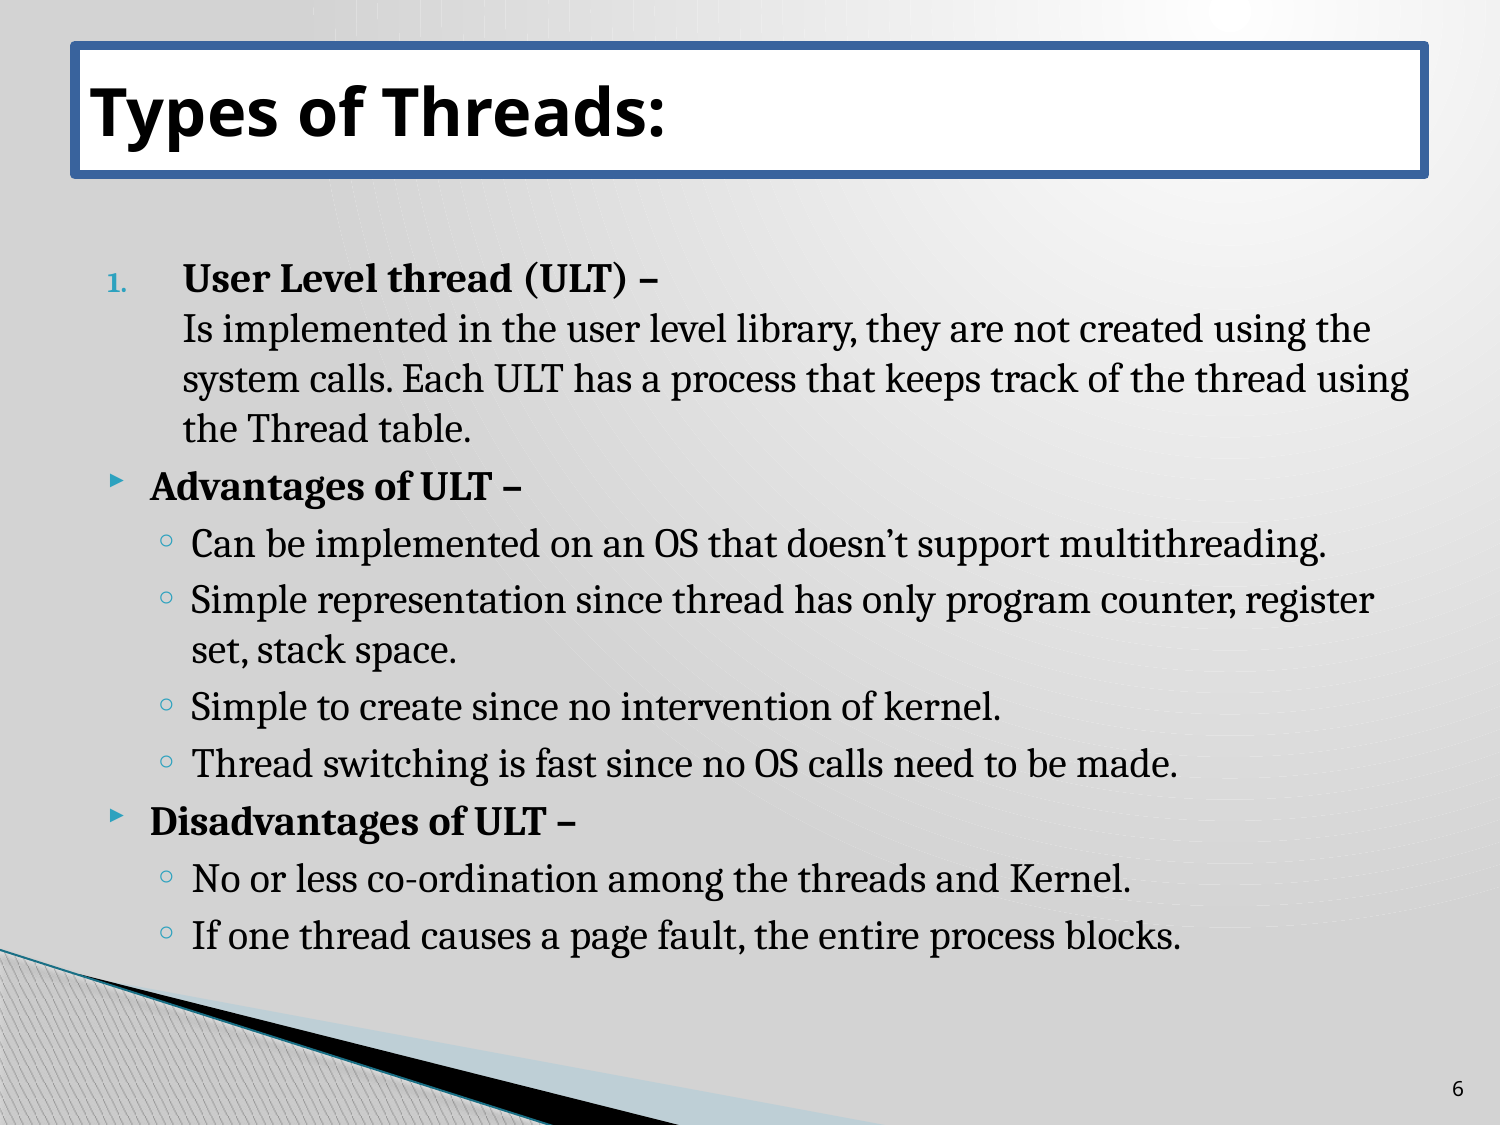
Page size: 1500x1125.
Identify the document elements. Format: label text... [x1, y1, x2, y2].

slide_number 6 [1418, 1051, 1479, 1112]
title Types of Threads: [70, 41, 1429, 179]
list User Level thread (ULT) – Is implemented in the user level library, they are not created using the system calls. Each ULT has a process that keeps track of the thread using the Thread table. Advantages of ULT – Can be implemented on an OS that doesn’t support multithreading. Simple representation since thread has only program counter, register set, stack space. Simple to create since no intervention of kernel. Thread switching is fast since no OS calls need to be made. Disadvantages of ULT – No or less co-ordination among the threads and Kernel. If one thread causes a page fault, the entire process blocks. [75, 243, 1425, 986]
